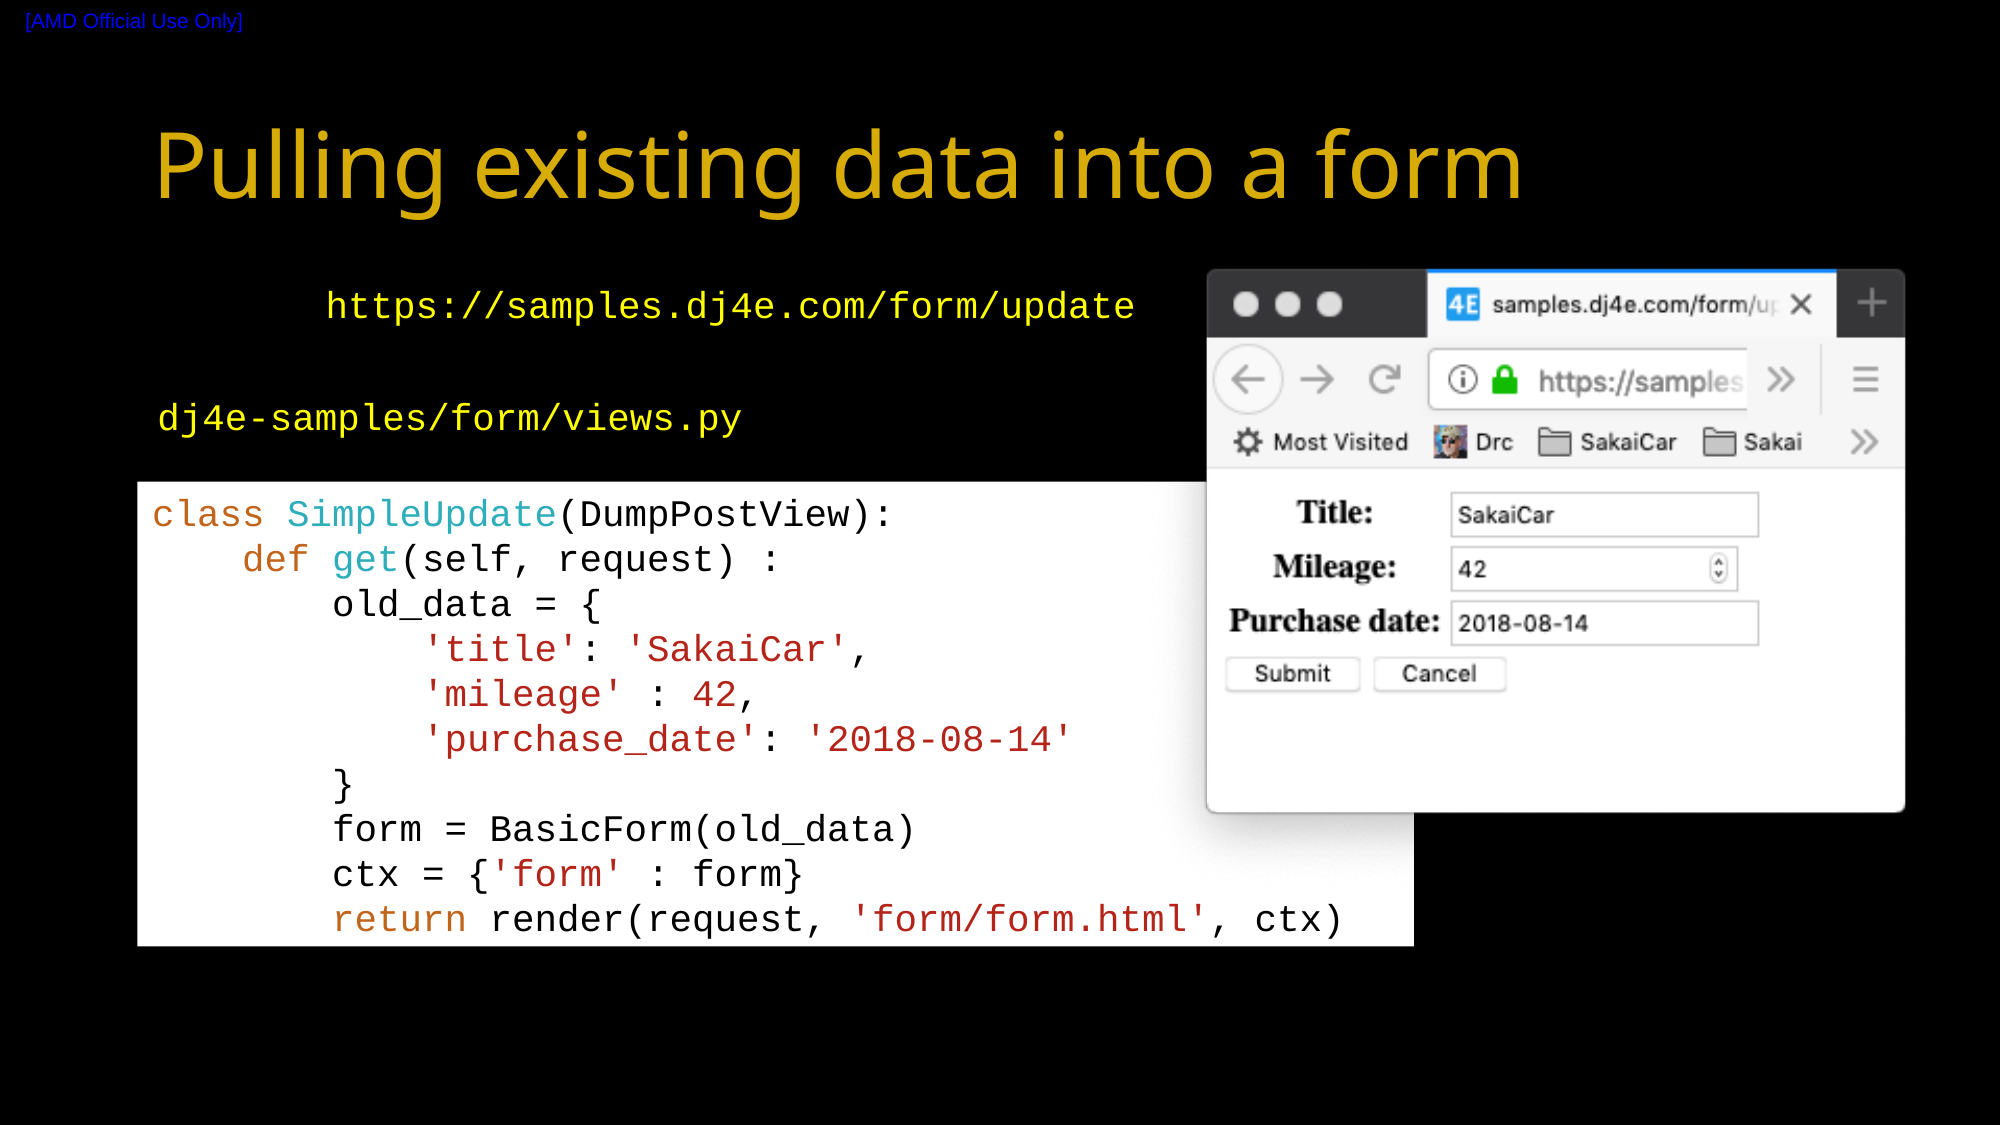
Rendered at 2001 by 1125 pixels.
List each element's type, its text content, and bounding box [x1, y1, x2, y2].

text_box https://samples.dj4e.com/form/update [310, 273, 1136, 333]
text_box class SimpleUpdate(DumpPostView): def get(self, request) : old_data = { 'title': 'SakaiCar', 'mileage' : 42, 'purchase_date': '2018-08-14' } form = BasicForm(old_data) ctx = {'form' : form} return render(request, 'form/form.html', ctx) [137, 481, 1414, 947]
text_box dj4e-samples/form/views.py [142, 385, 758, 446]
picture [1136, 215, 1977, 901]
title Pulling existing data into a form [137, 59, 1863, 278]
